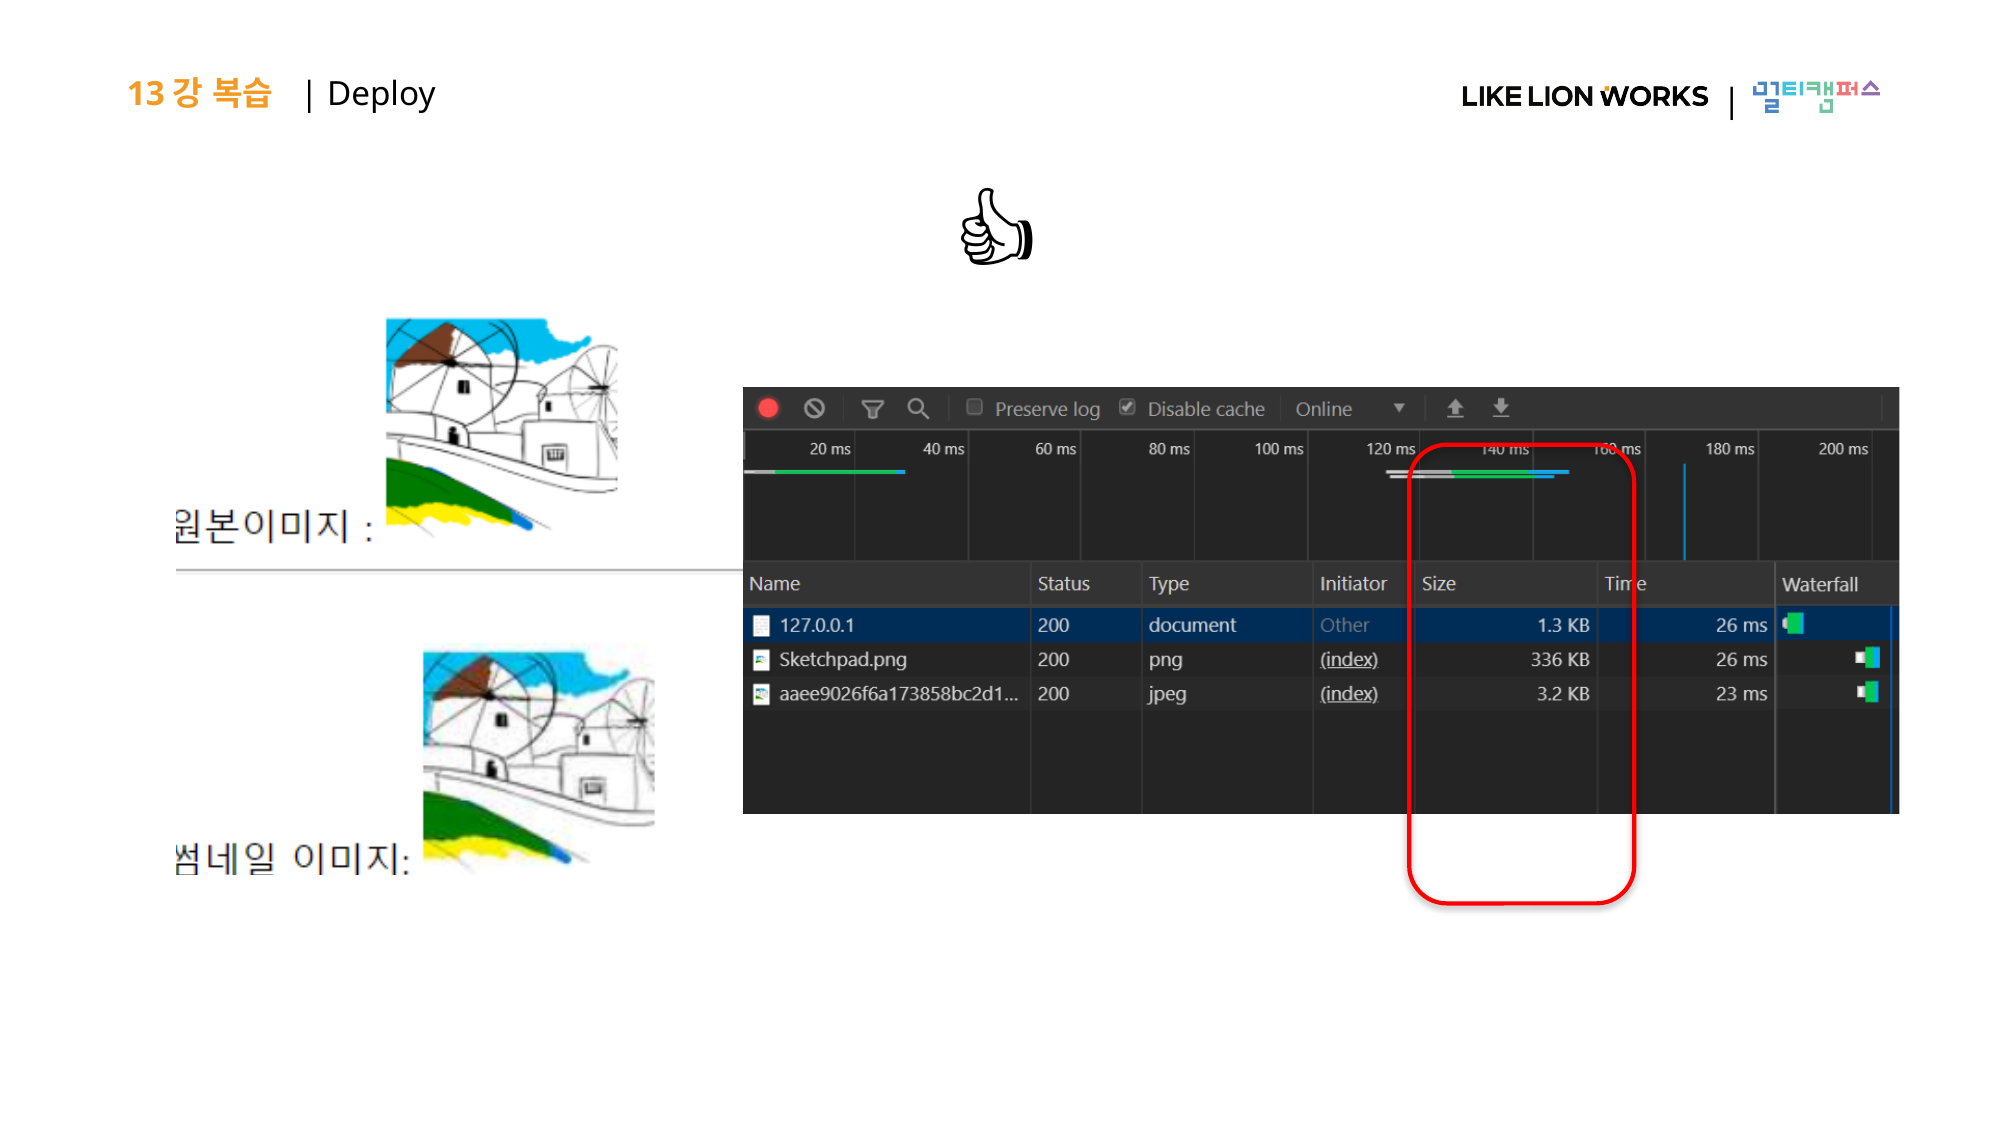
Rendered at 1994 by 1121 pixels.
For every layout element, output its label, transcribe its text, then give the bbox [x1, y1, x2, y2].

picture [1753, 80, 1880, 114]
picture [1459, 80, 1713, 113]
text_box | [1703, 71, 1760, 167]
text_box 13강 복습 | Deploy [112, 65, 883, 120]
text_box [1409, 821, 1635, 904]
picture [175, 312, 1900, 875]
text_box 👍 [698, 172, 1296, 288]
